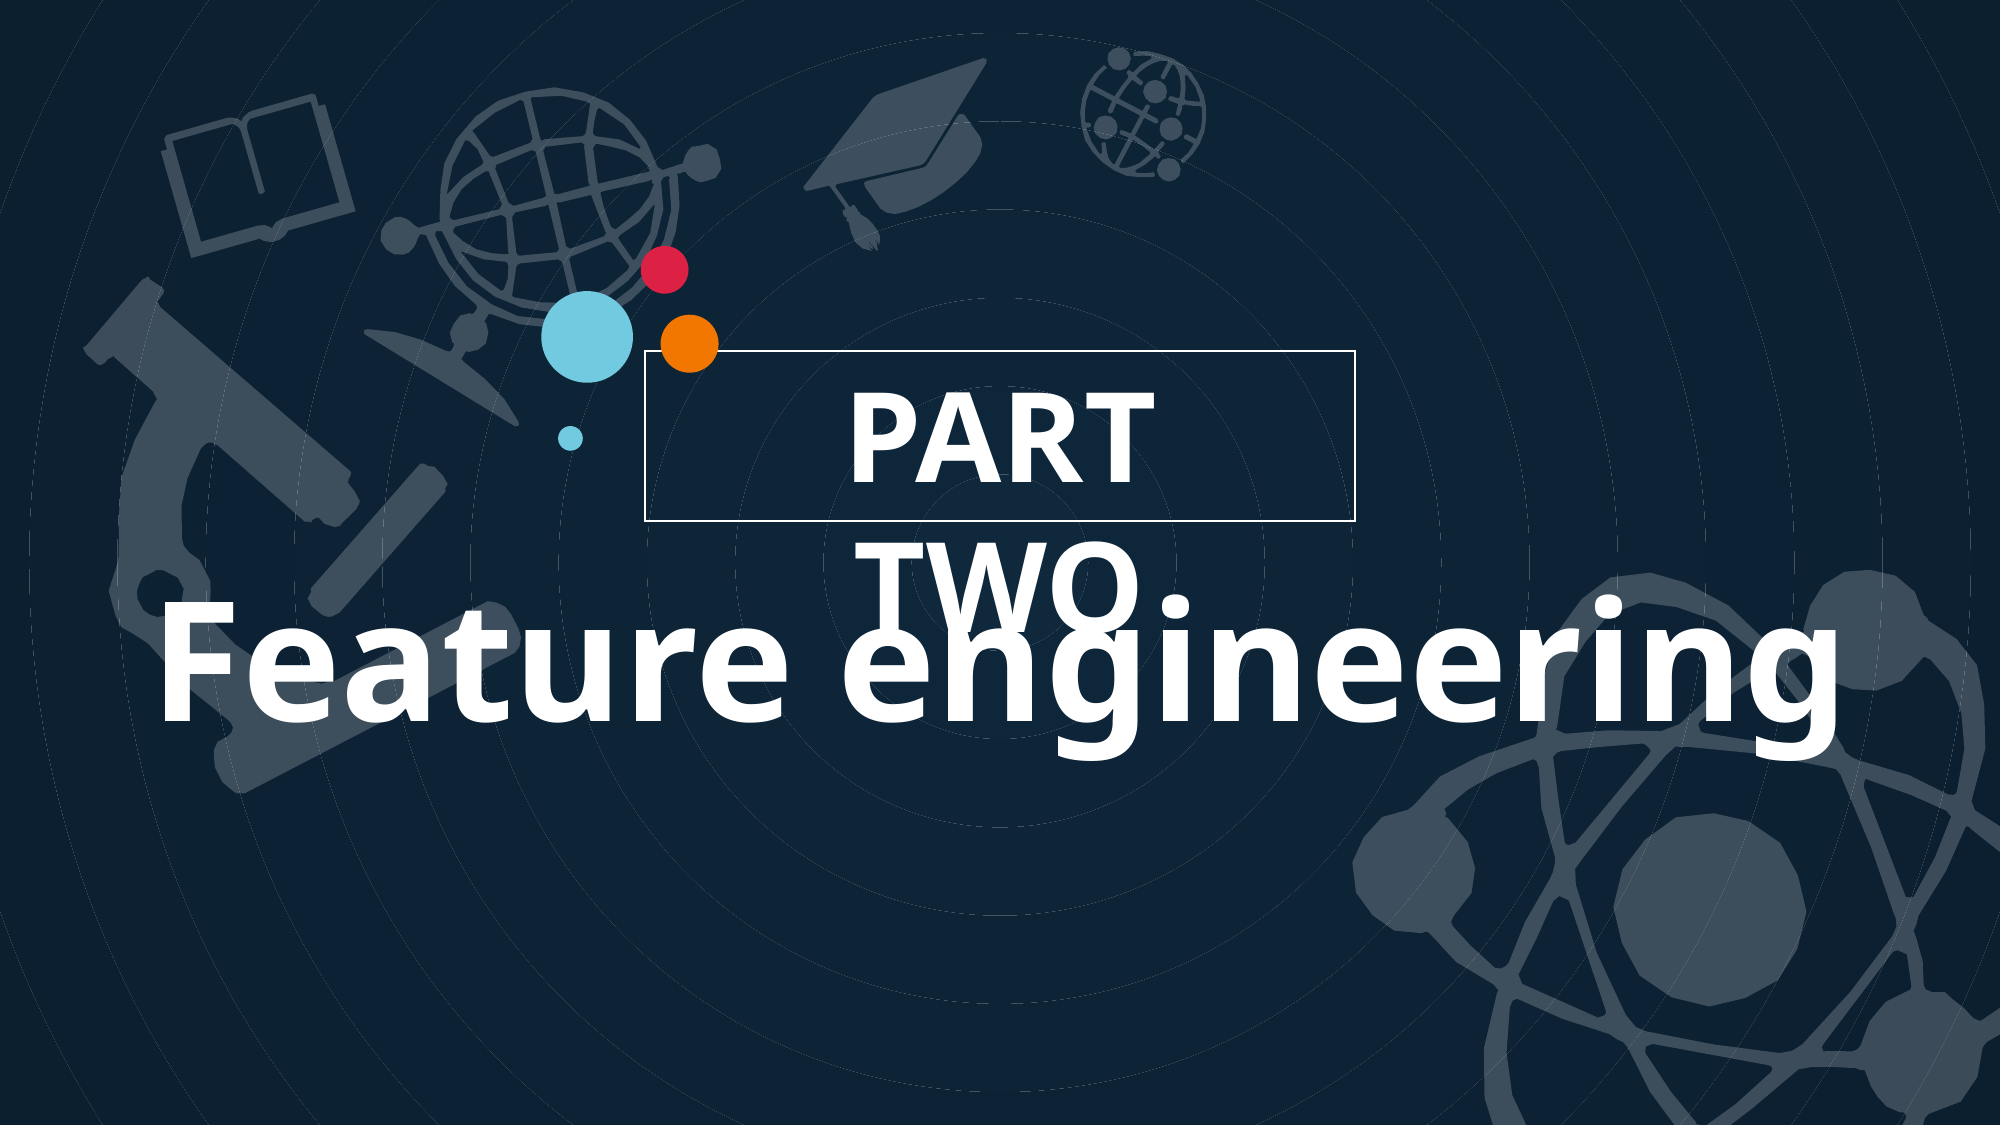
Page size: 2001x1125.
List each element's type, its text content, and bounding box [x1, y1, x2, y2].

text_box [539, 235, 708, 466]
text_box Feature engineering [0, 547, 2000, 763]
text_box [644, 350, 1356, 521]
